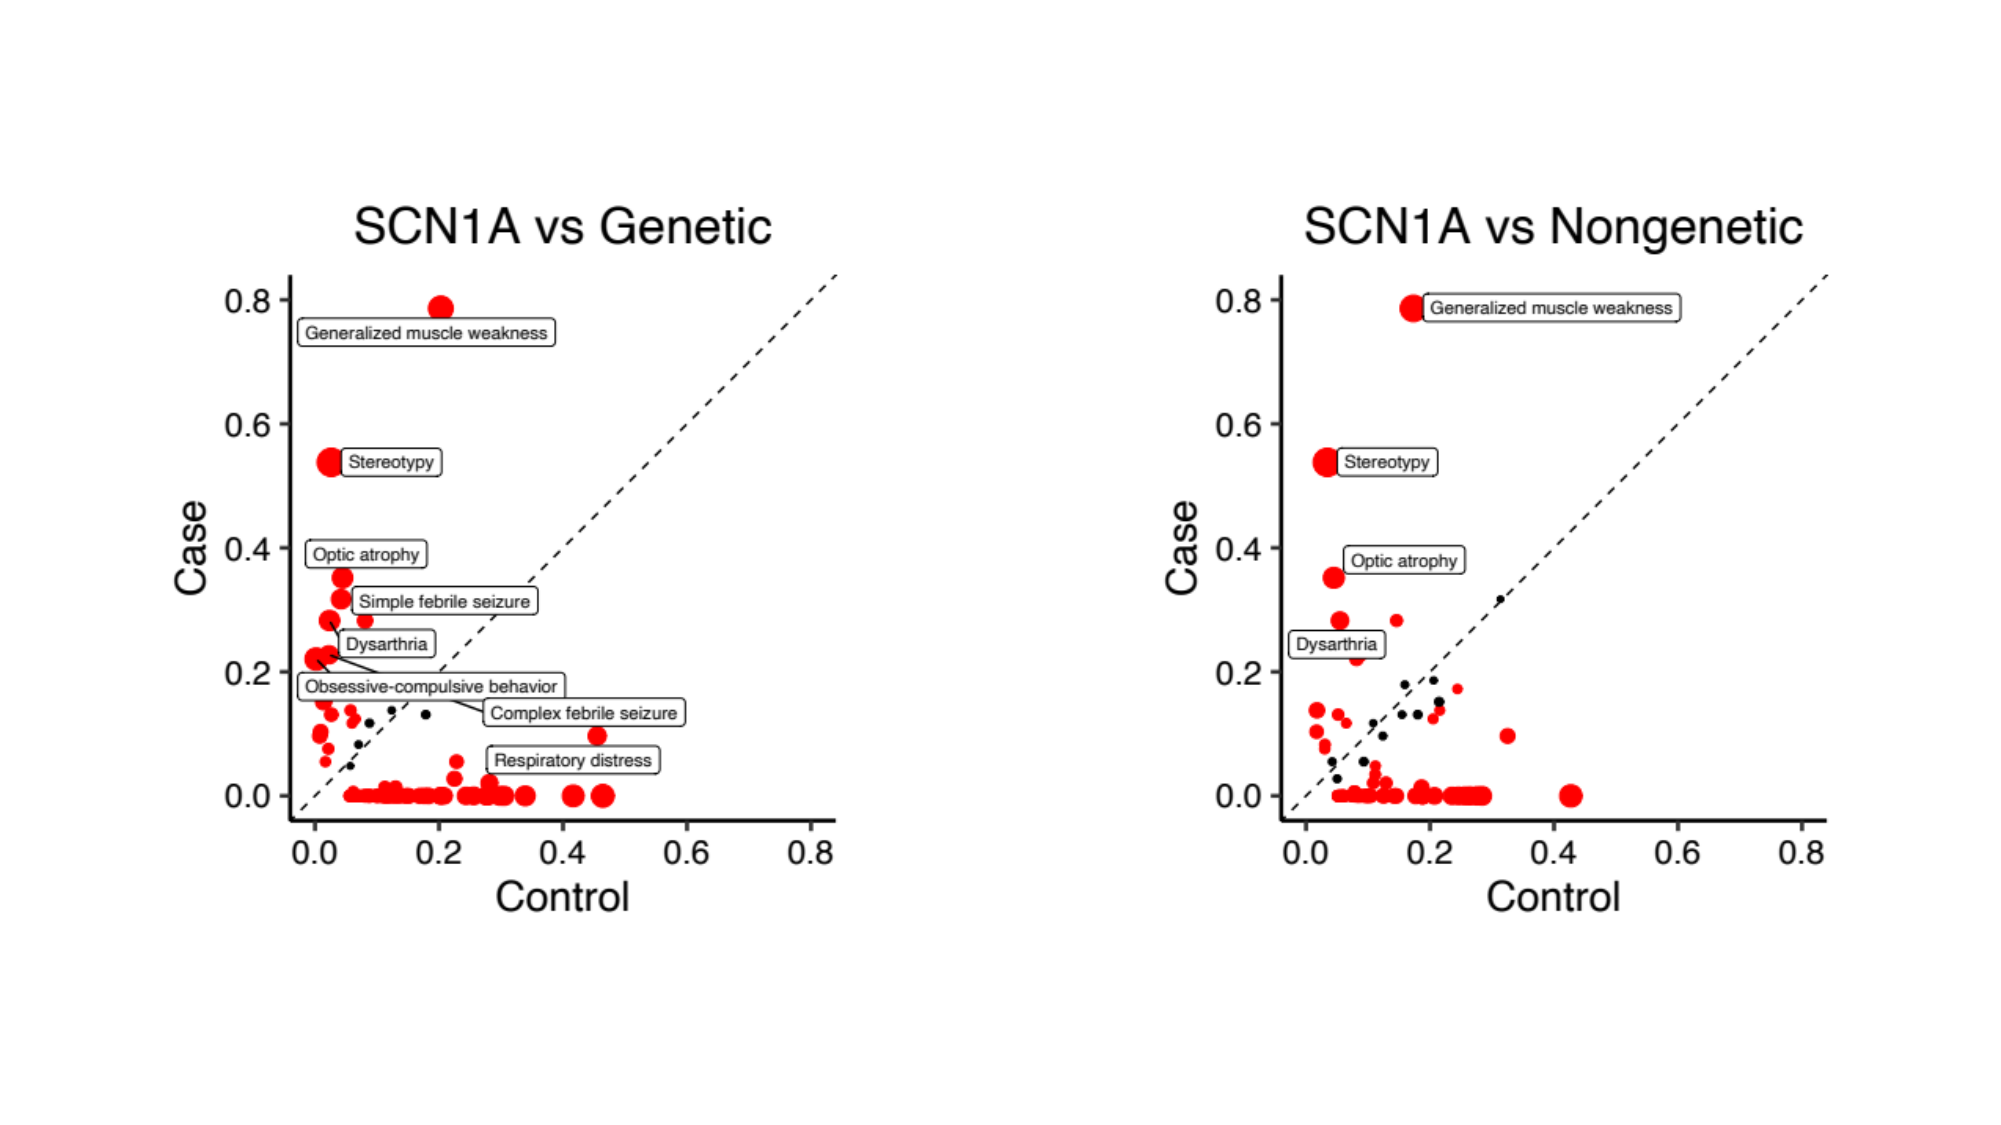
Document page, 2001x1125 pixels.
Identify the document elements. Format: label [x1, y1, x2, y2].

picture [1120, 187, 1871, 938]
picture [129, 187, 880, 938]
